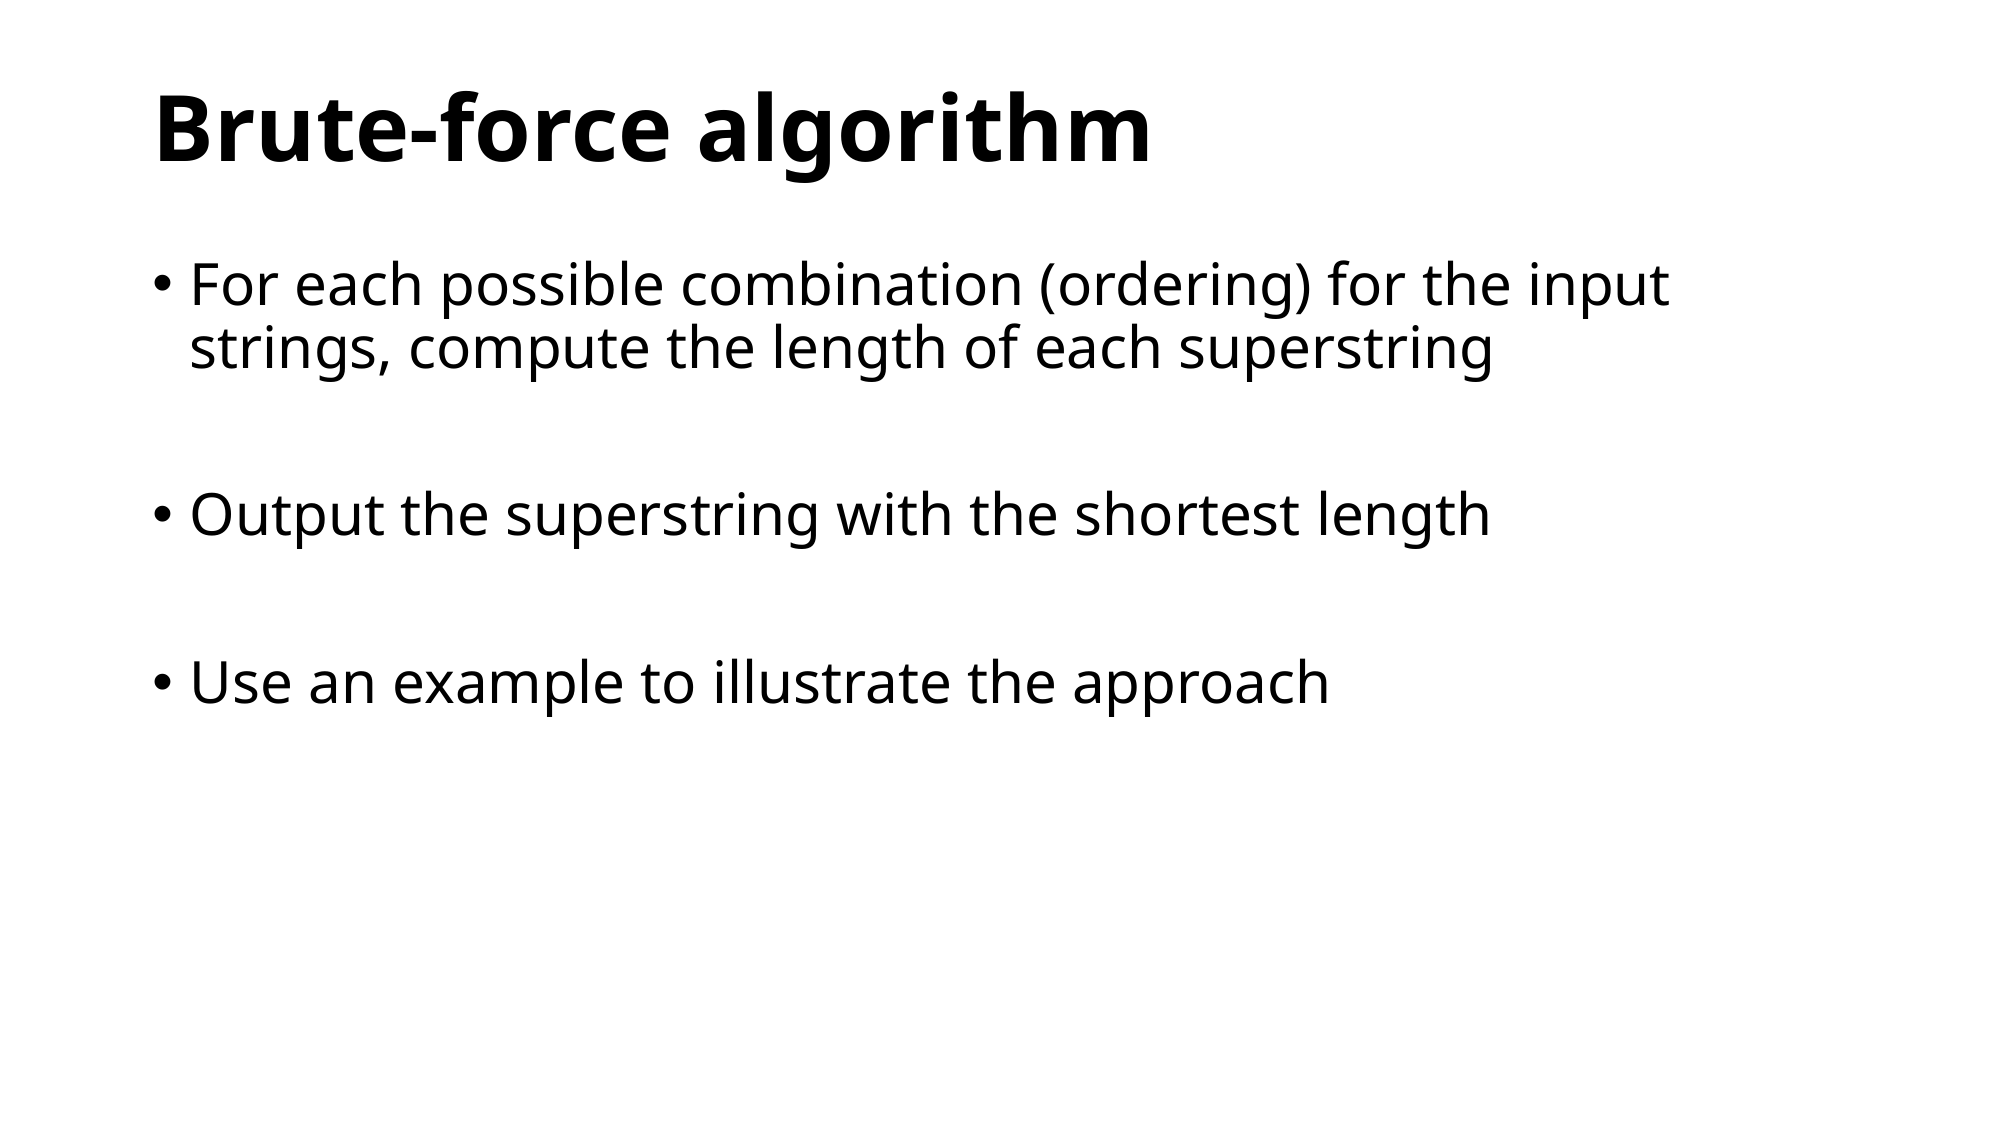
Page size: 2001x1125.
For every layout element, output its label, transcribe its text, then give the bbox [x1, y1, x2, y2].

list For each possible combination (ordering) for the input strings, compute the length of each superstring Output the superstring with the shortest length Use an example to illustrate the approach [137, 247, 1863, 1014]
title Brute-force algorithm [137, 59, 1863, 203]
